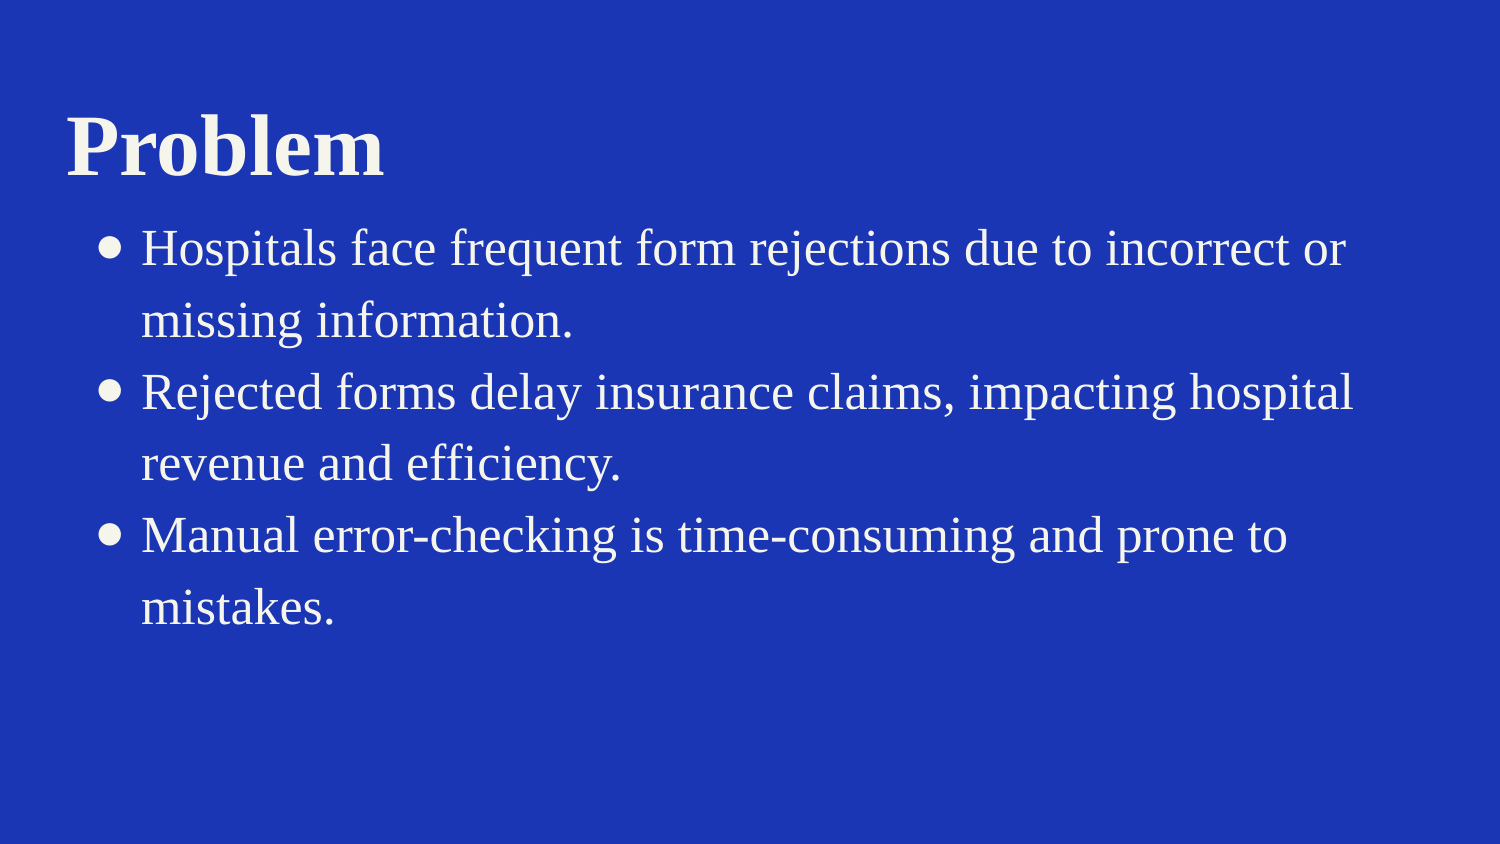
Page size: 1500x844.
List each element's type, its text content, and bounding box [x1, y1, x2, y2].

list Hospitals face frequent form rejections due to incorrect or missing information. Rejected forms delay insurance claims, impacting hospital revenue and efficiency. Manual error-checking is time-consuming and prone to mistakes. [51, 189, 1449, 750]
title Problem [51, 72, 1449, 167]
